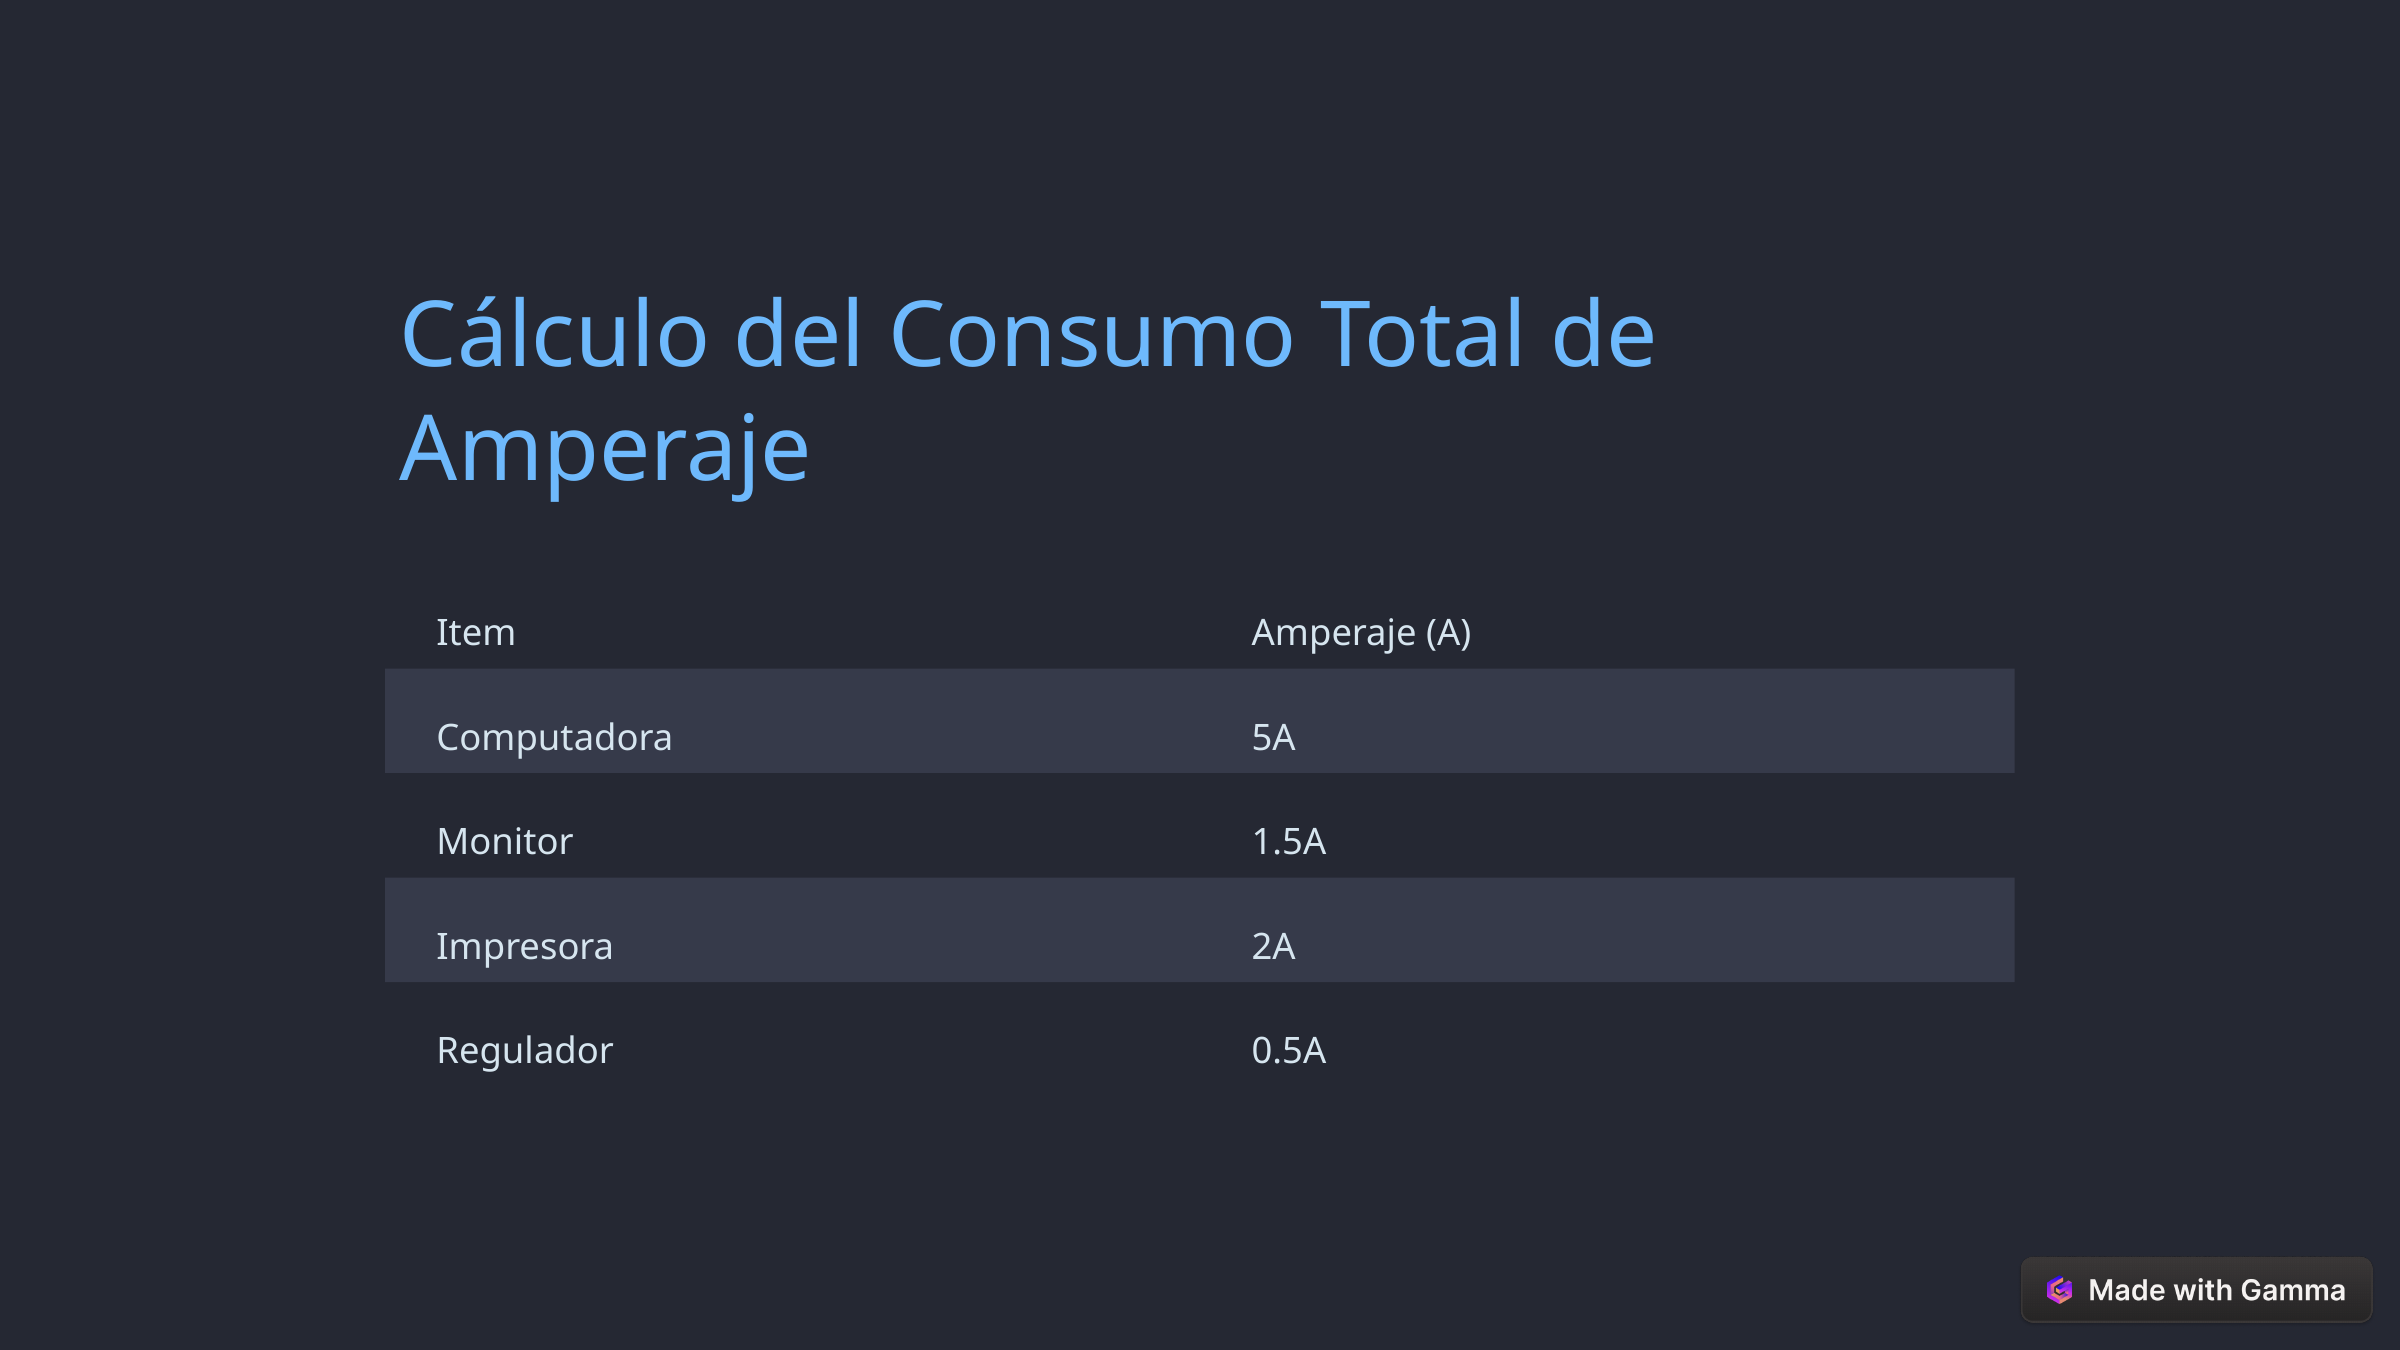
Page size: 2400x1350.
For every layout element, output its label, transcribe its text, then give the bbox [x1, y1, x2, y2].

text_box 1.5A [1236, 796, 1979, 855]
text_box 5A [1236, 691, 1979, 750]
text_box Monitor [421, 796, 1163, 855]
text_box 0.5A [1236, 1005, 1979, 1064]
text_box Cálculo del Consumo Total de Amperaje [385, 263, 2015, 492]
text_box 2A [1236, 900, 1979, 959]
text_box Amperaje (A) [1236, 587, 1979, 646]
text_box Computadora [421, 691, 1163, 750]
text_box [385, 668, 2015, 773]
text_box Regulador [421, 1005, 1163, 1064]
picture [2008, 1244, 2385, 1335]
text_box Item [421, 587, 1163, 646]
text_box [0, 0, 2400, 1350]
text_box Impresora [421, 900, 1163, 959]
text_box [385, 877, 2015, 983]
